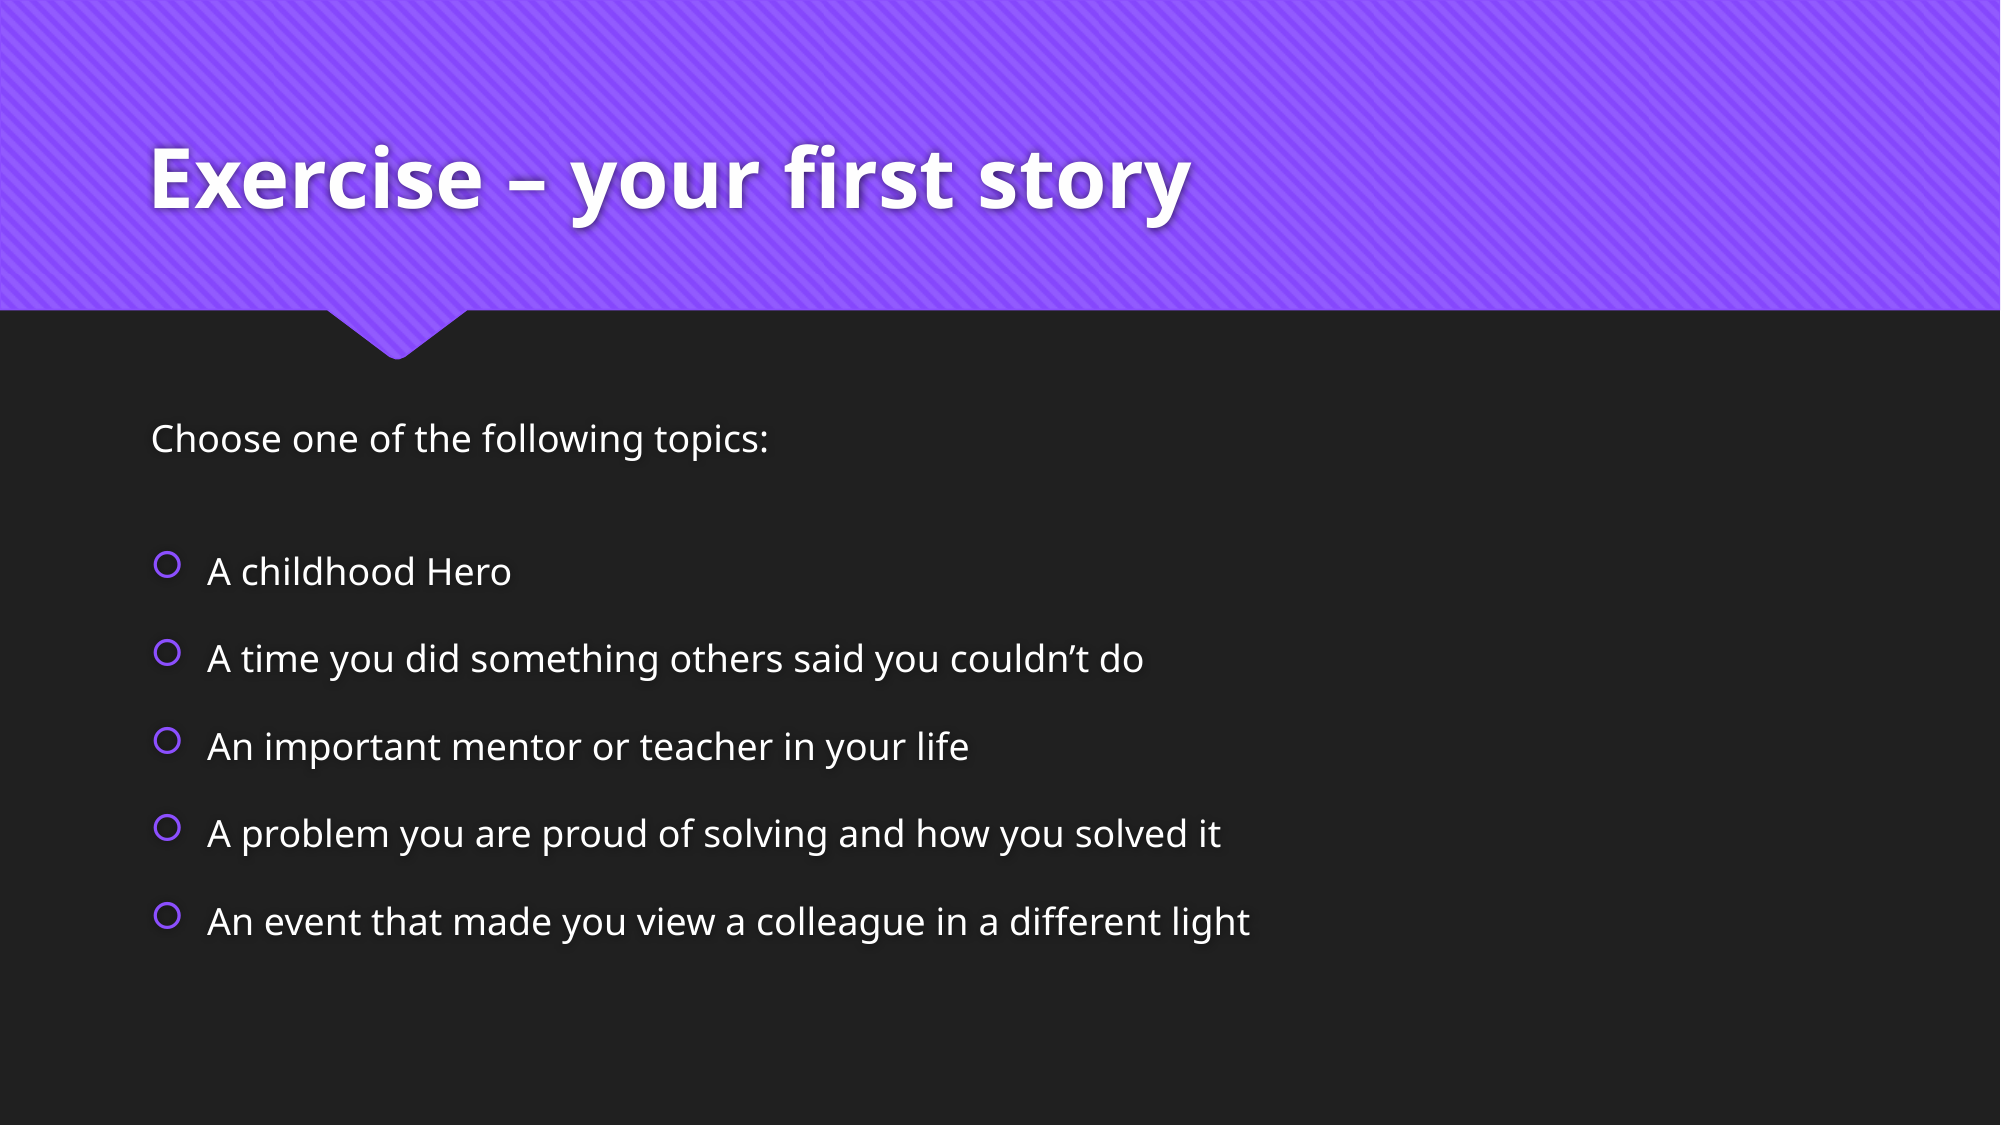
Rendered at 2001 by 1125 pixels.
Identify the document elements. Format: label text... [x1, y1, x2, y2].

list Choose one of the following topics: A childhood Hero A time you did something others said you couldn’t do An important mentor or teacher in your life A problem you are proud of solving and how you solved it An event that made you view a colleague in a different light [135, 407, 1868, 1005]
title Exercise – your first story [132, 73, 1868, 233]
